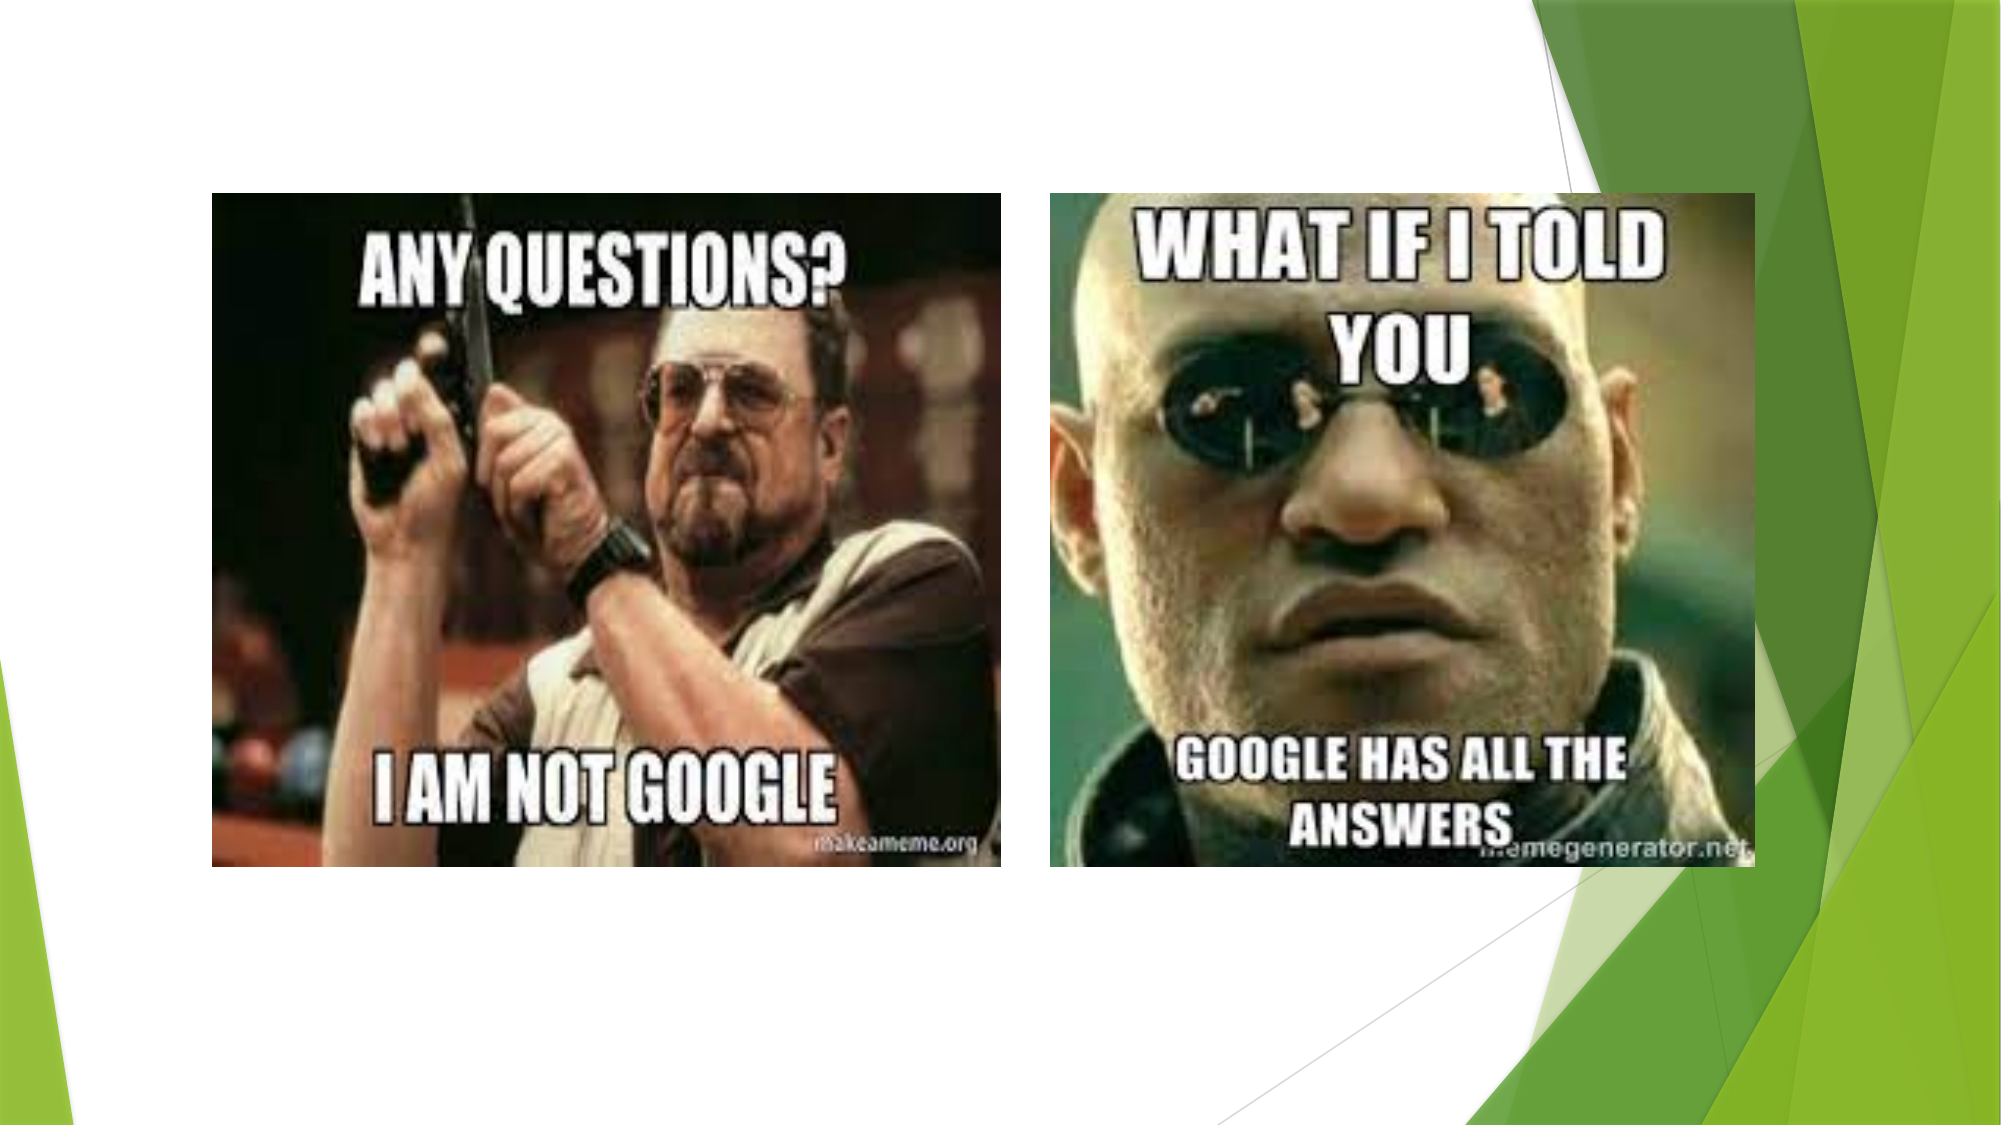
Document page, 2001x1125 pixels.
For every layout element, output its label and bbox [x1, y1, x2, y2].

text_box [211, 193, 1755, 868]
